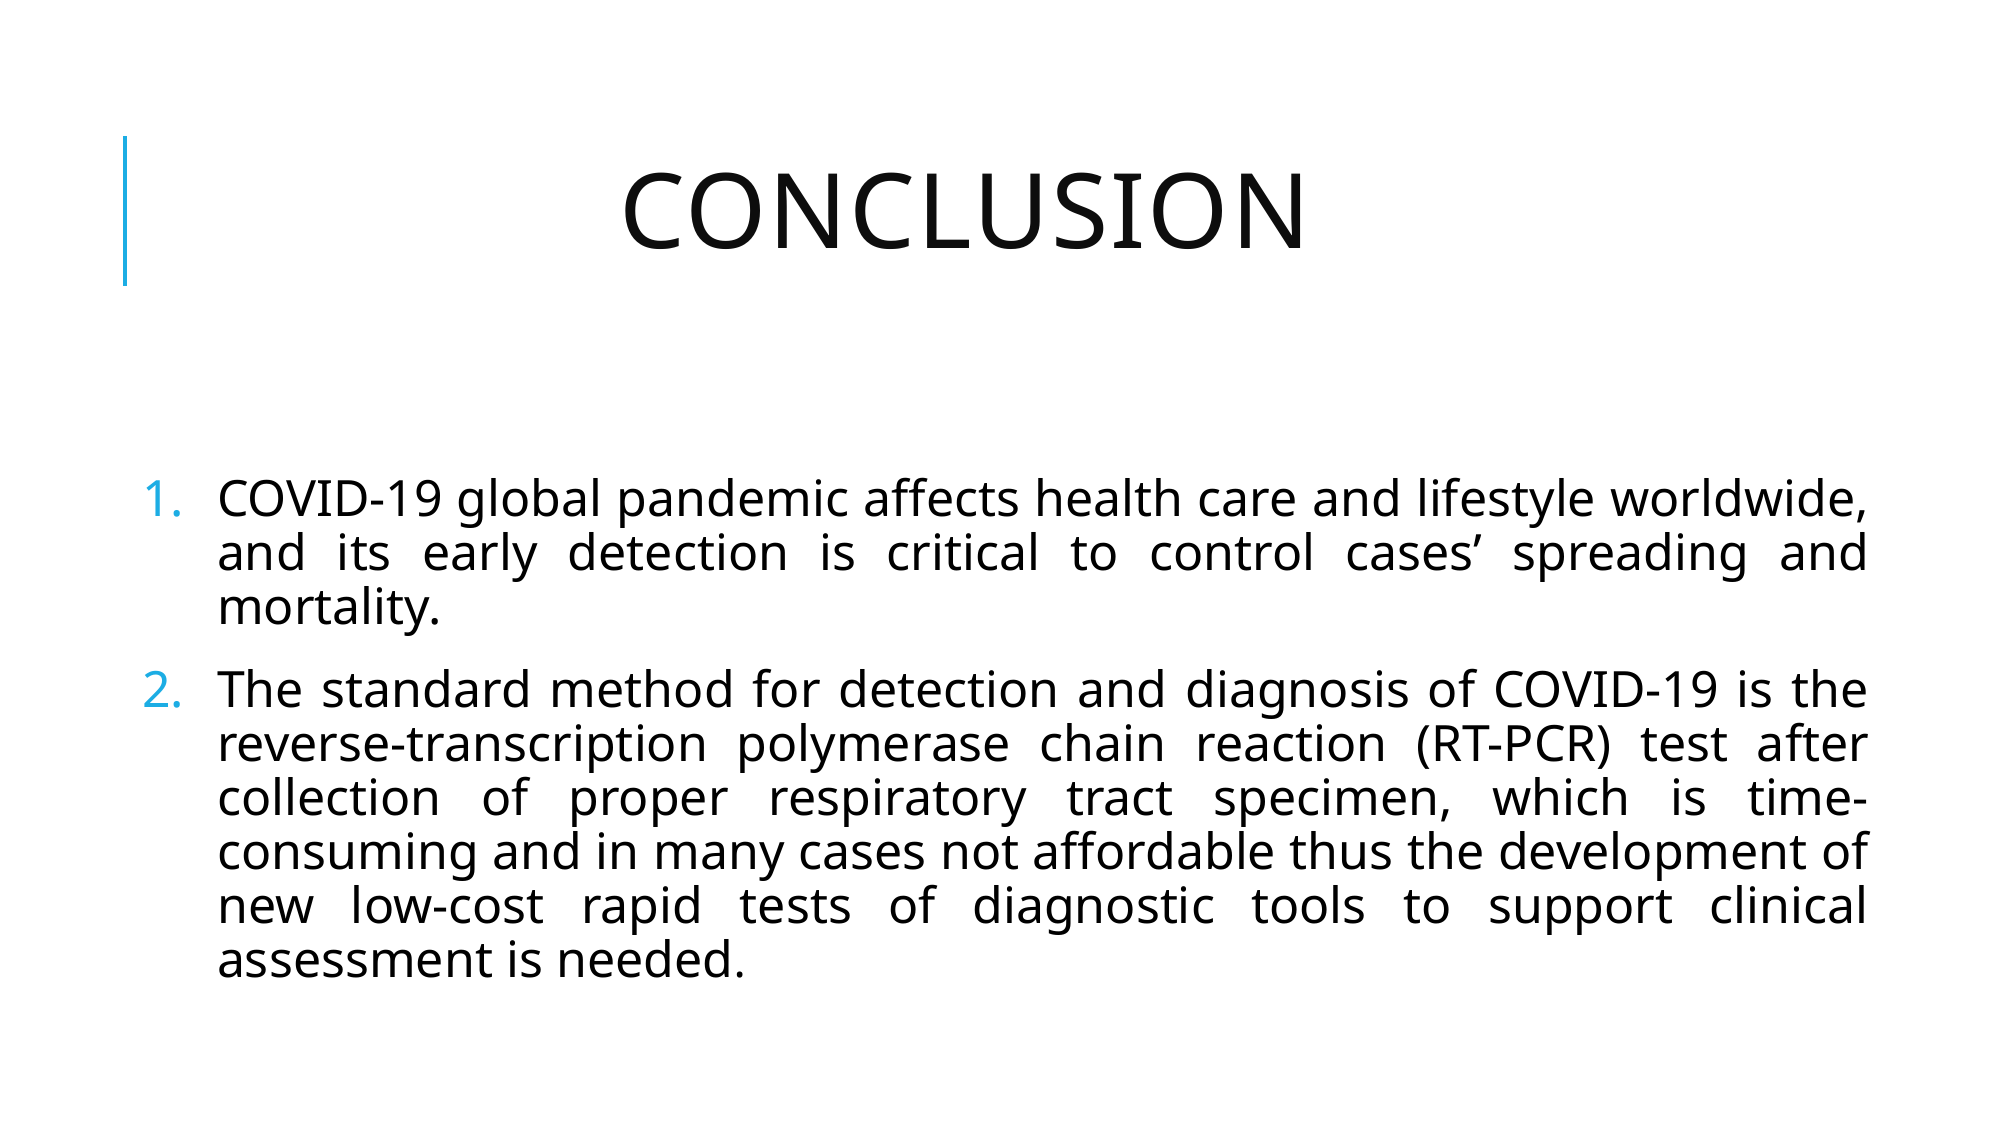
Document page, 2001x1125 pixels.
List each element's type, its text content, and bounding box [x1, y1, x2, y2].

list COVID-19 global pandemic affects health care and lifestyle worldwide, and its early detection is critical to control cases’ spreading and mortality. The standard method for detection and diagnosis of COVID-19 is the reverse-transcription polymerase chain reaction (RT-PCR) test after collection of proper respiratory tract specimen, which is time-consuming and in many cases not affordable thus the development of new low-cost rapid tests of diagnostic tools to support clinical assessment is needed. [134, 465, 1878, 1125]
title Conclusion [168, 96, 1763, 342]
